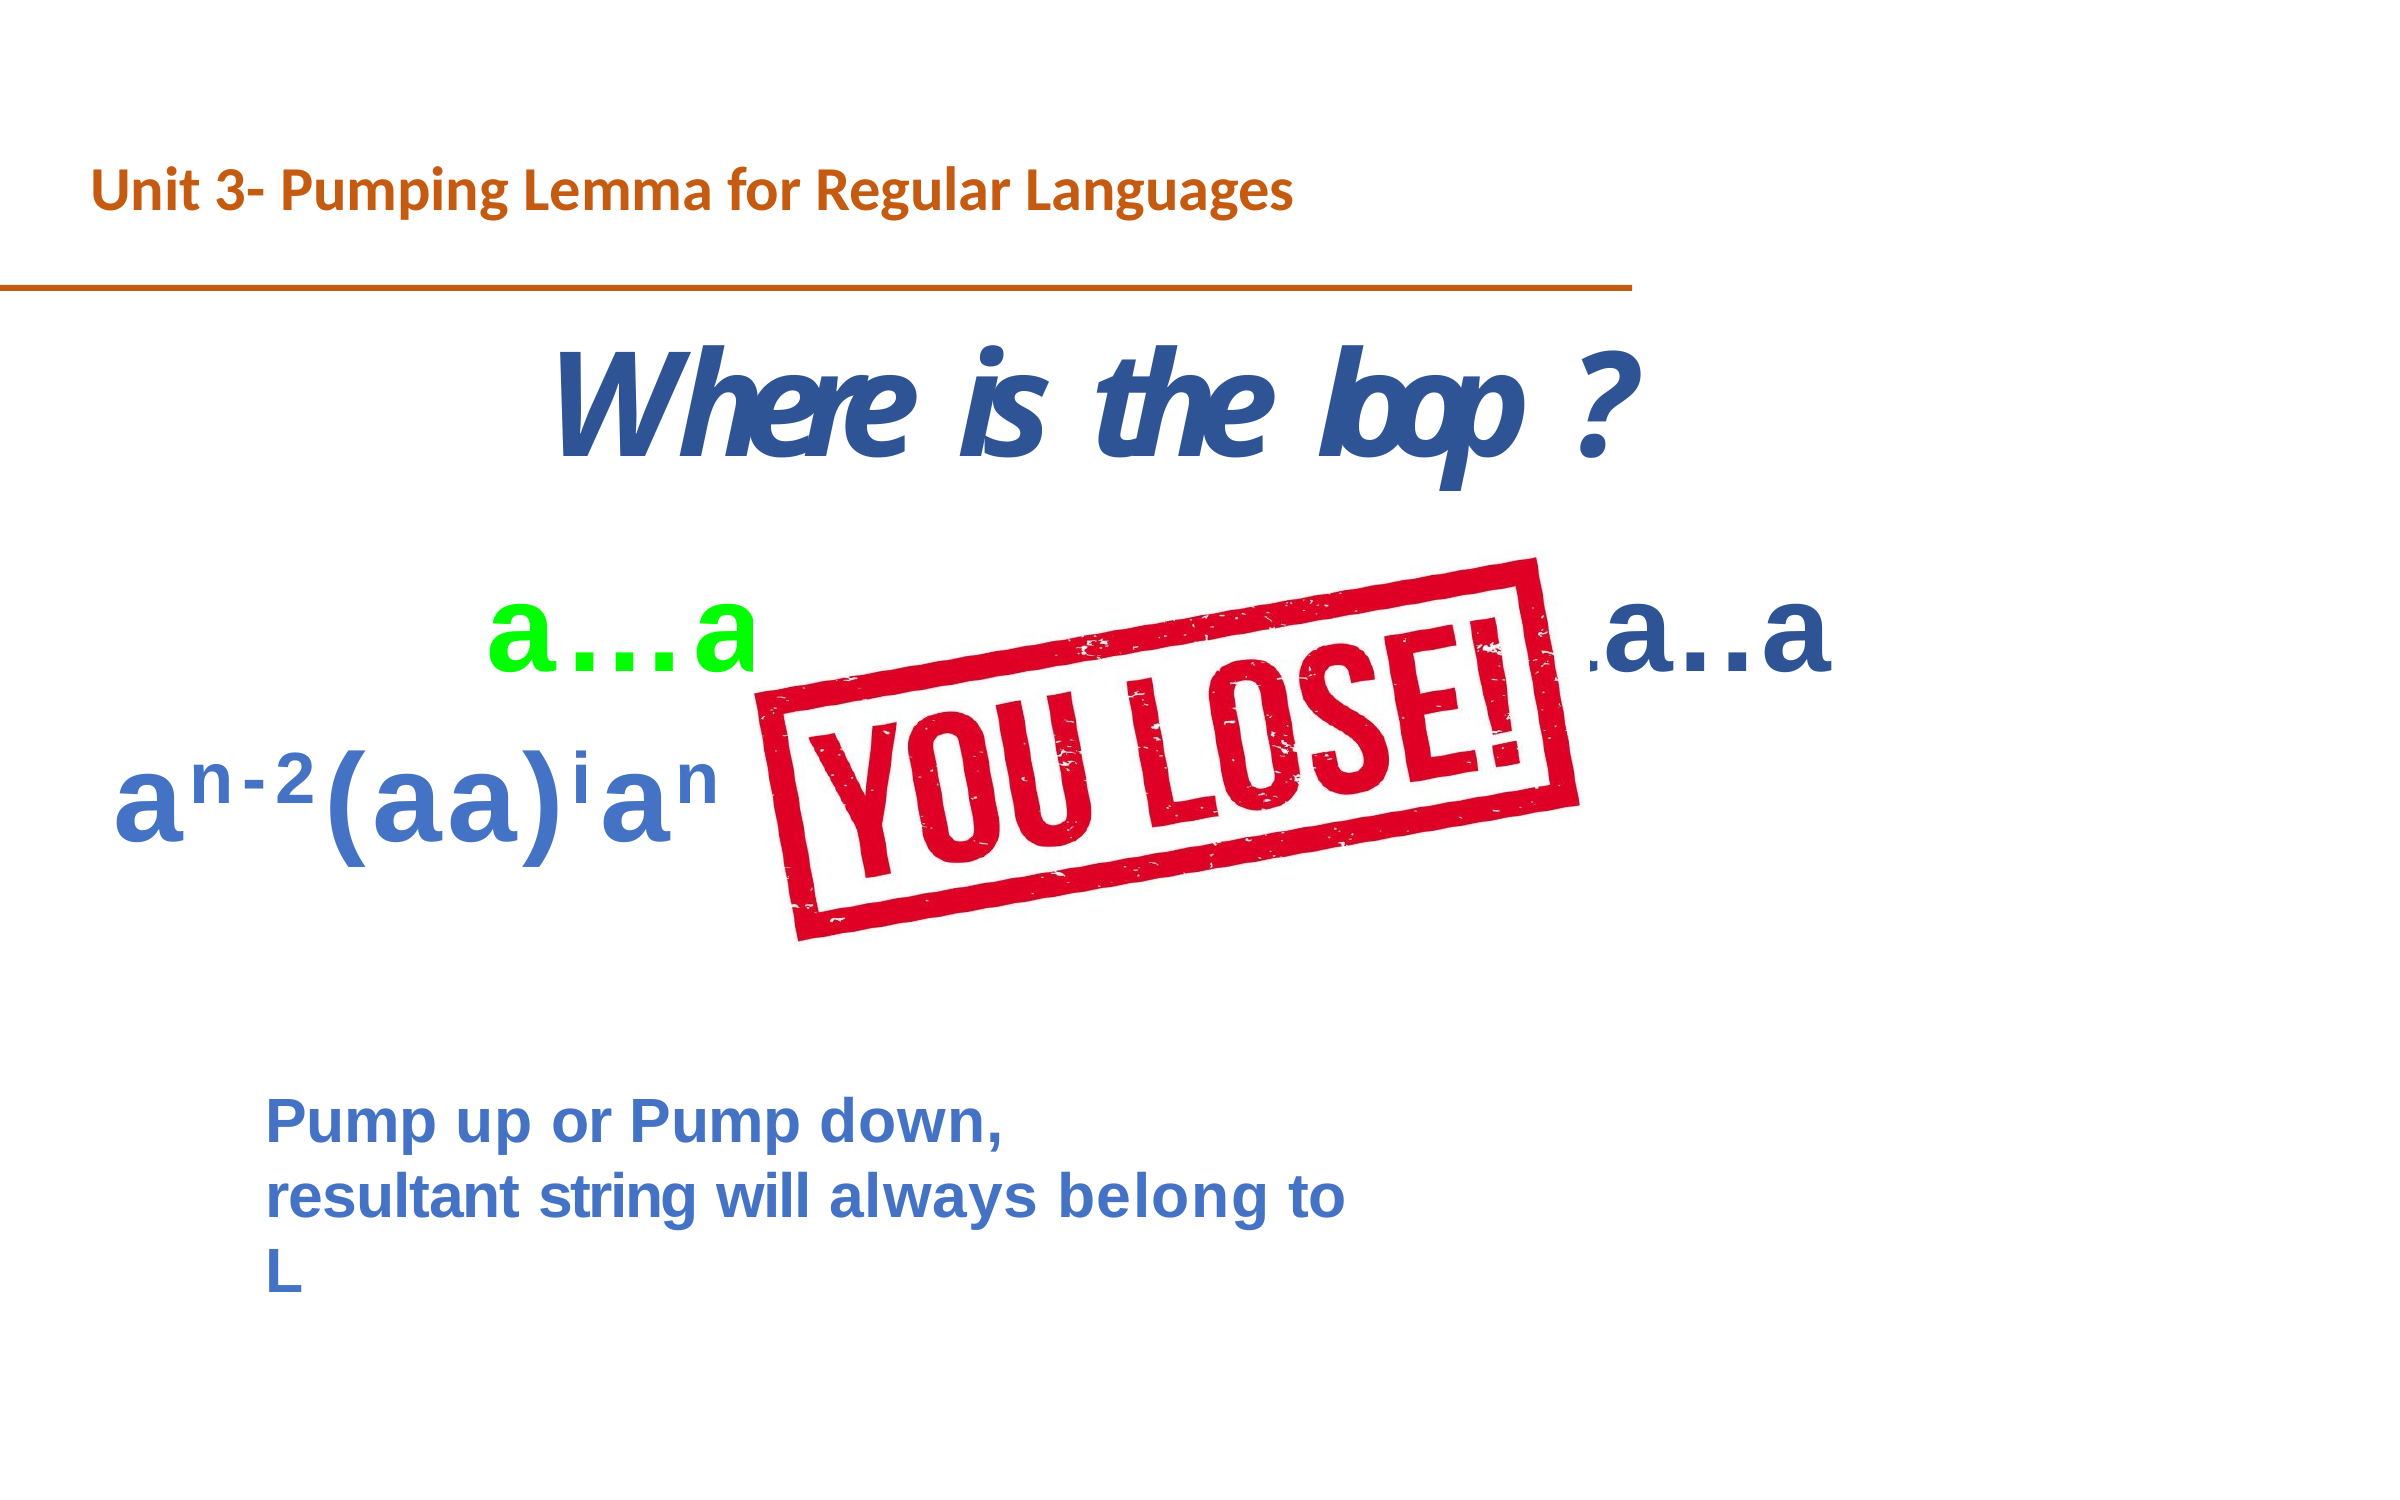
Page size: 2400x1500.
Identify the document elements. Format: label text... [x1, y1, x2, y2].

text_box Where is the loop ? a…a..aa..aa…a..aa..a an-2(aa)ian [72, 236, 1848, 867]
text_box Unit 3- Pumping Lemma for Regular Languages [88, 46, 1316, 223]
picture [753, 534, 1590, 954]
text_box [0, 284, 72, 291]
text_box Pump up or Pump down, resultant string will always belong to L [263, 1070, 1394, 1306]
